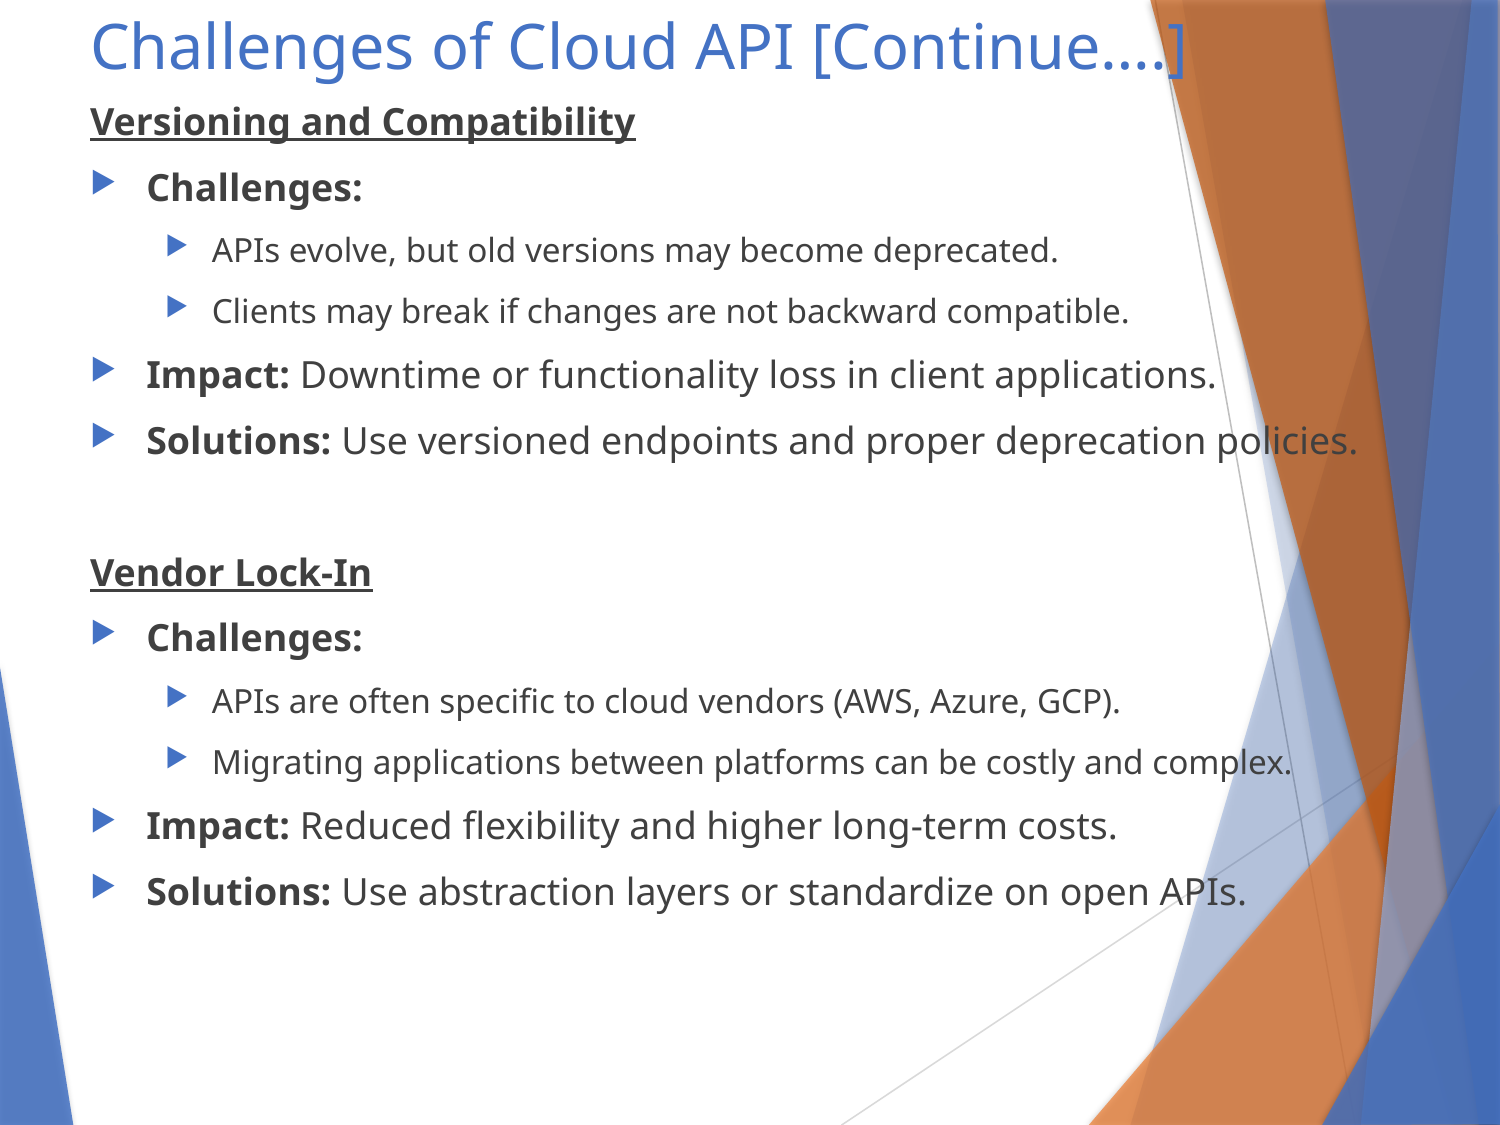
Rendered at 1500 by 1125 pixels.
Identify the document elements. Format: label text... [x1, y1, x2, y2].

title Challenges of Cloud API [Continue….] [75, 0, 1425, 90]
text_box Versioning and Compatibility Challenges: APIs evolve, but old versions may become deprecated. Clients may break if changes are not backward compatible. Impact: Downtime or functionality loss in client applications. Solutions: Use versioned endpoints and proper deprecation policies. Vendor Lock-In Challenges: APIs are often specific to cloud vendors (AWS, Azure, GCP). Migrating applications between platforms can be costly and complex. Impact: Reduced flexibility and higher long-term costs. Solutions: Use abstraction layers or standardize on open APIs. [74, 90, 1425, 1094]
